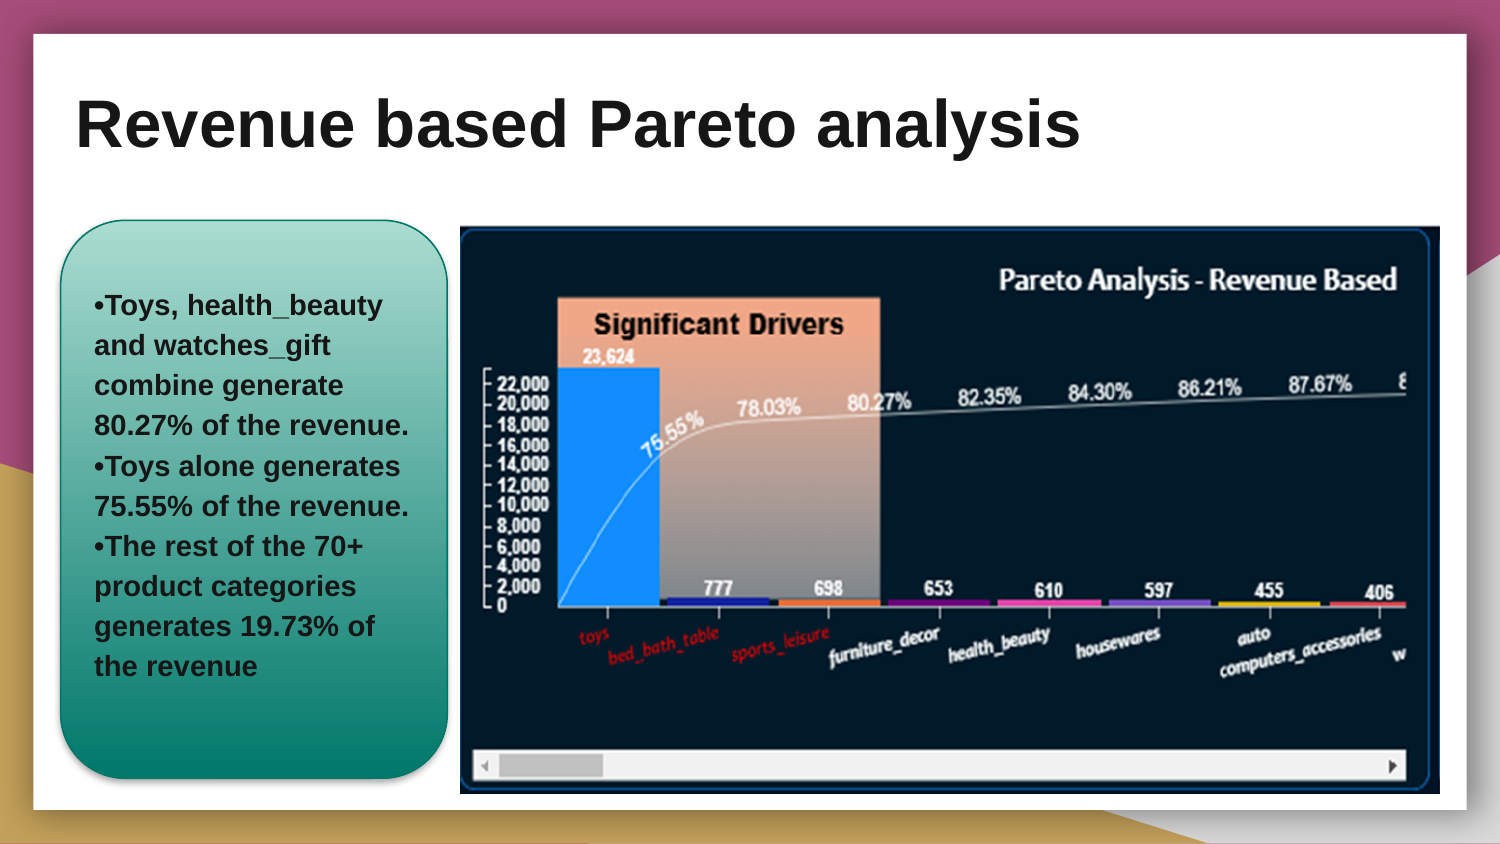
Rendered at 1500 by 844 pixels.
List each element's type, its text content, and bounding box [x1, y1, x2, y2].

text_box •Toys, health_beauty and watches_gift combine generate 80.27% of the revenue. •Toys alone generates 75.55% of the revenue. •The rest of the 70+ product categories generates 19.73% of the revenue [59, 219, 449, 780]
picture [460, 220, 1440, 794]
title Revenue based Pareto analysis [60, 65, 1292, 222]
